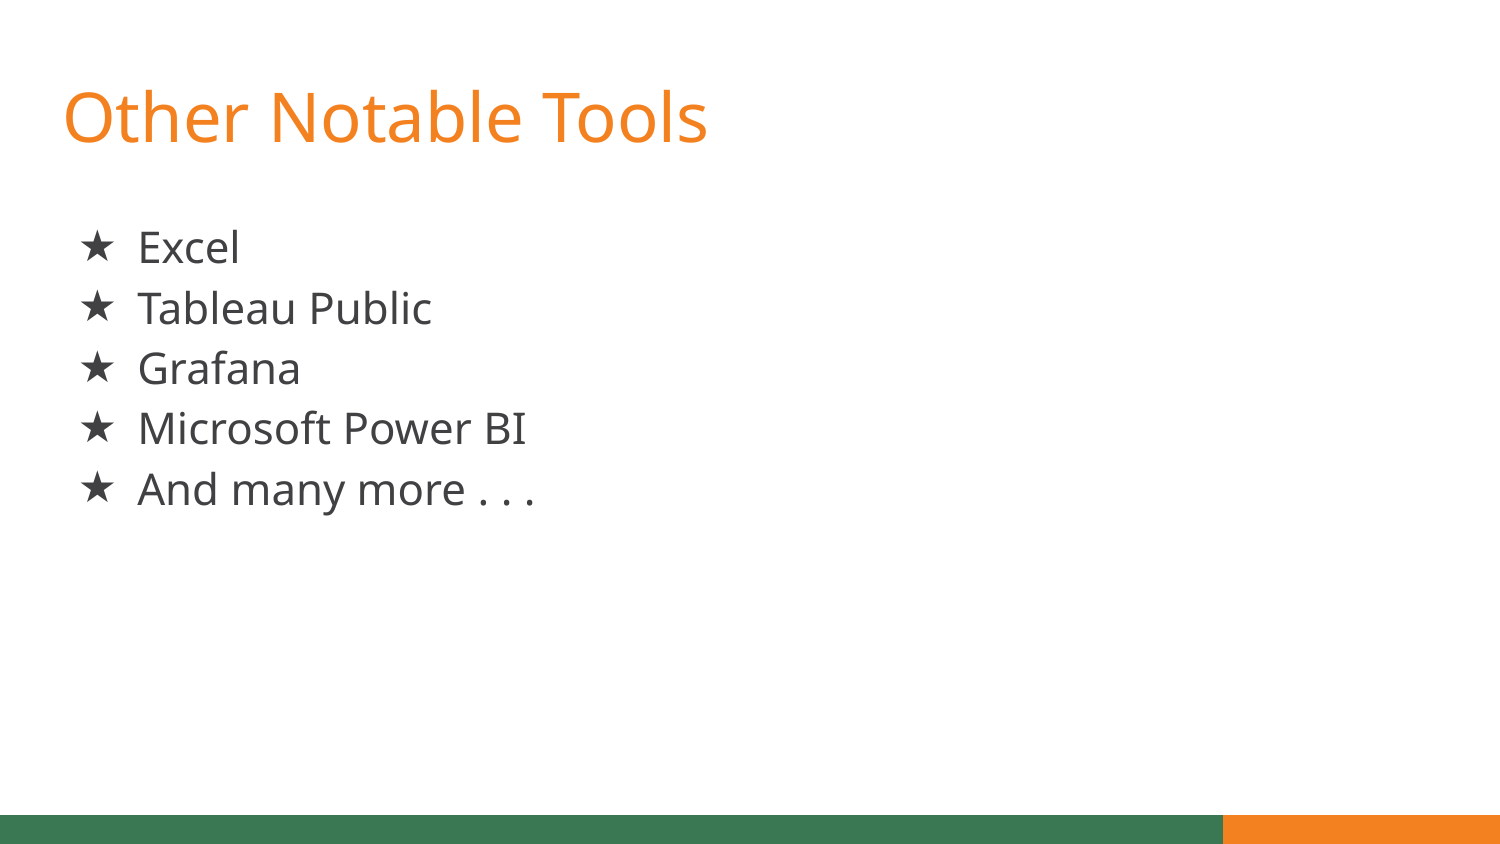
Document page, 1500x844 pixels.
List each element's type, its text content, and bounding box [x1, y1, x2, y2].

list Excel Tableau Public Grafana Microsoft Power BI And many more . . . [51, 200, 1449, 752]
title Other Notable Tools [51, 51, 1449, 189]
